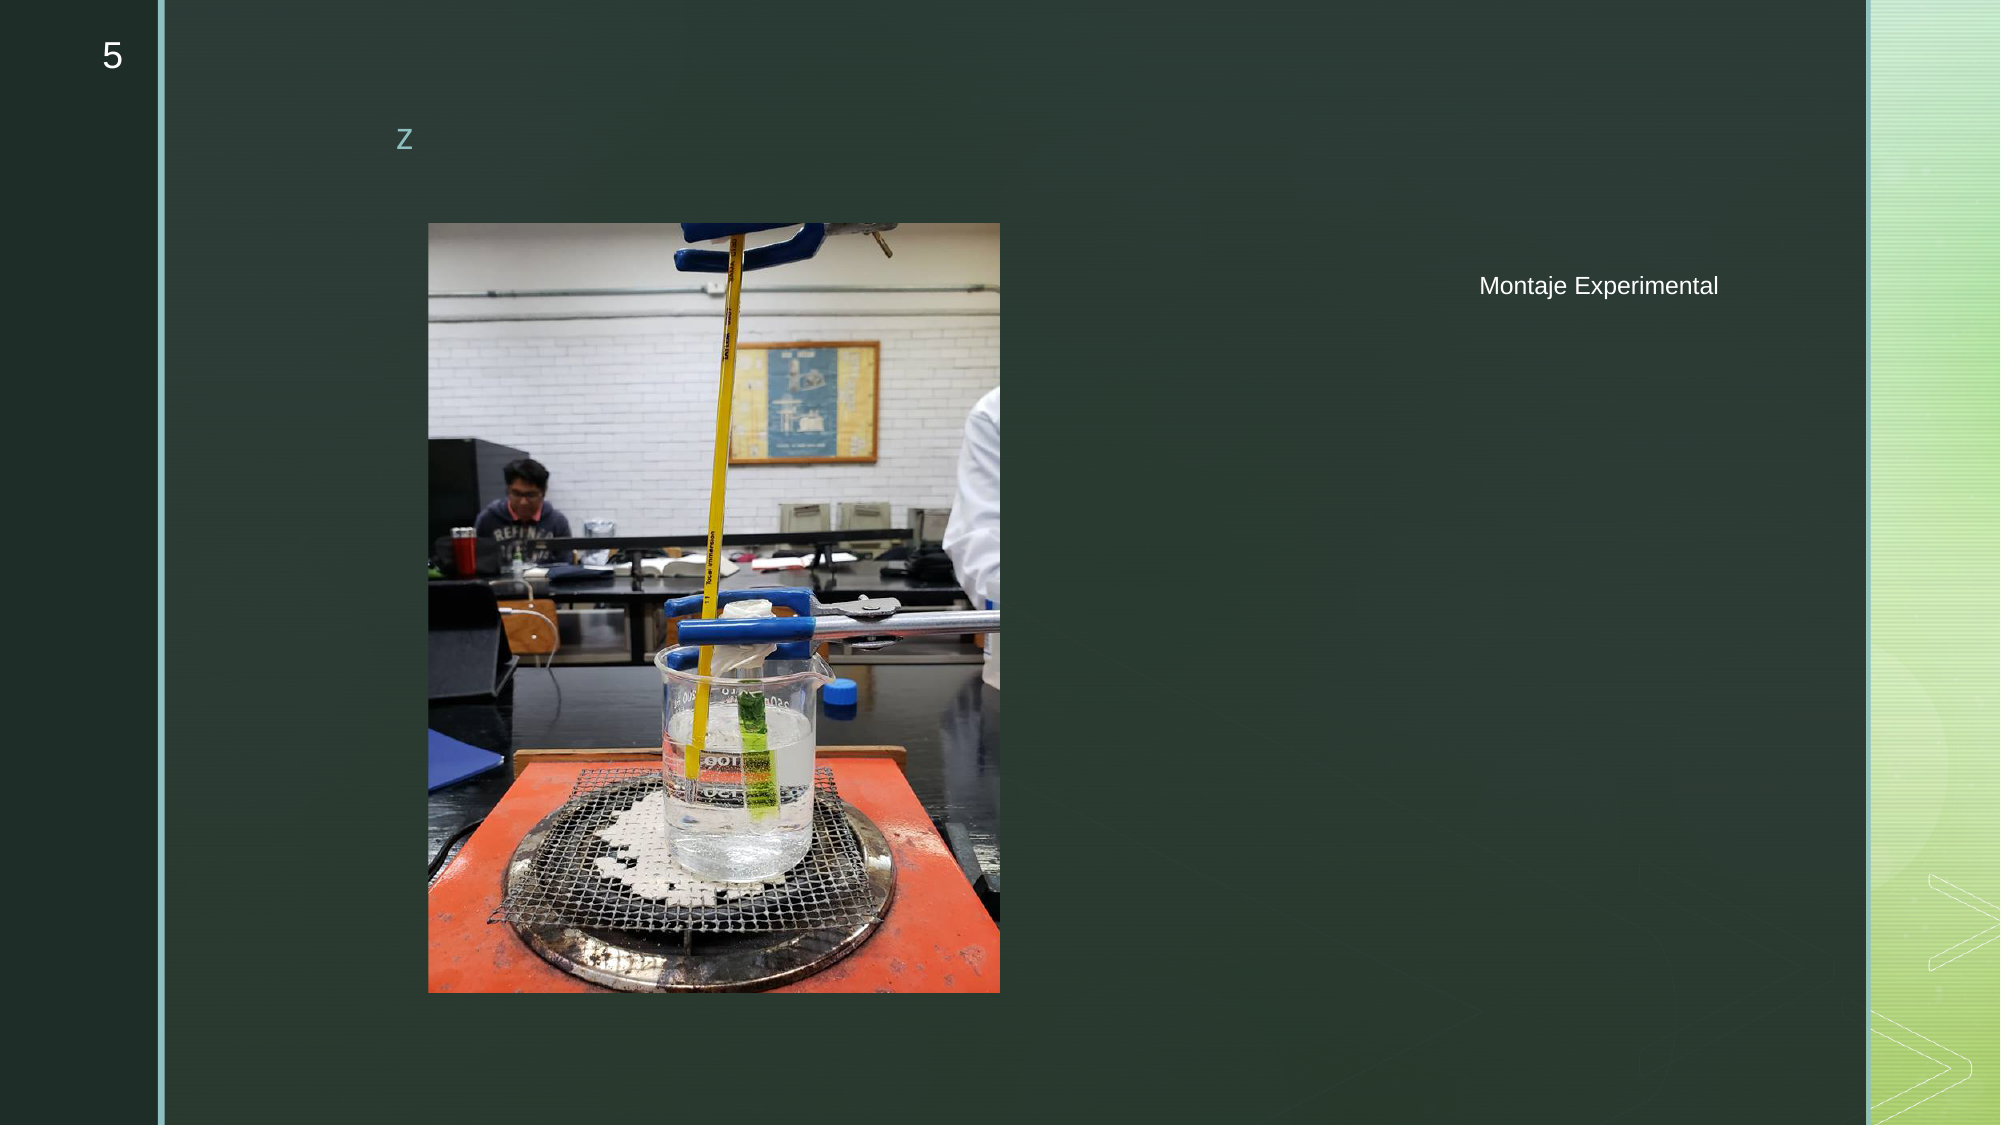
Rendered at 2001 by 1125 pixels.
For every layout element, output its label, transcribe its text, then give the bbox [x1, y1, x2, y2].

picture [1871, 0, 2001, 1125]
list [428, 223, 1001, 993]
slide_number 5 [25, 26, 131, 80]
title Montaje Experimental [428, 132, 1734, 310]
